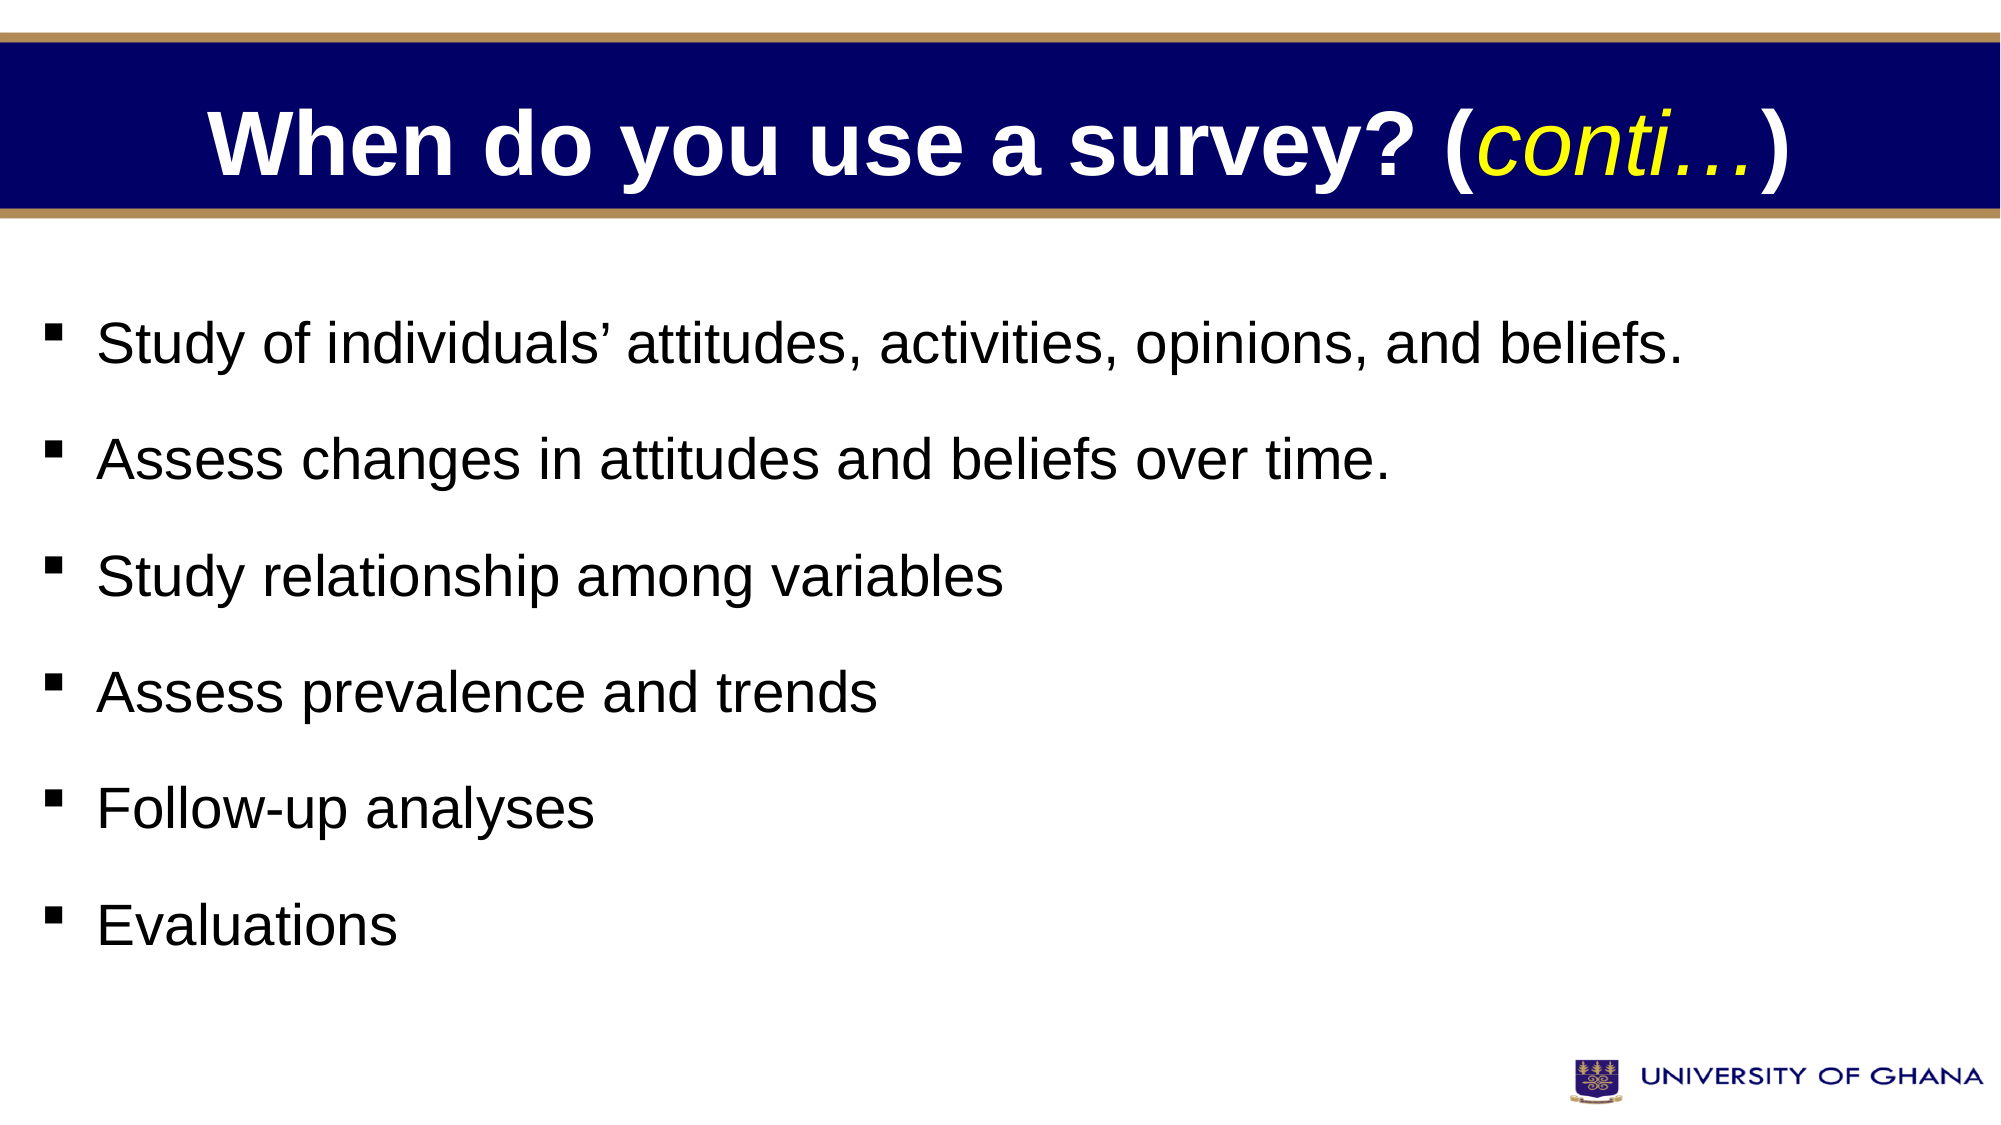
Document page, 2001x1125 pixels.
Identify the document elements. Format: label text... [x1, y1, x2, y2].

title When do you use a survey? (conti…) [99, 45, 1900, 233]
list Study of individuals’ attitudes, activities, opinions, and beliefs. Assess changes in attitudes and beliefs over time. Study relationship among variables Assess prevalence and trends Follow-up analyses Evaluations [25, 262, 2000, 1005]
picture [0, 0, 2001, 1125]
